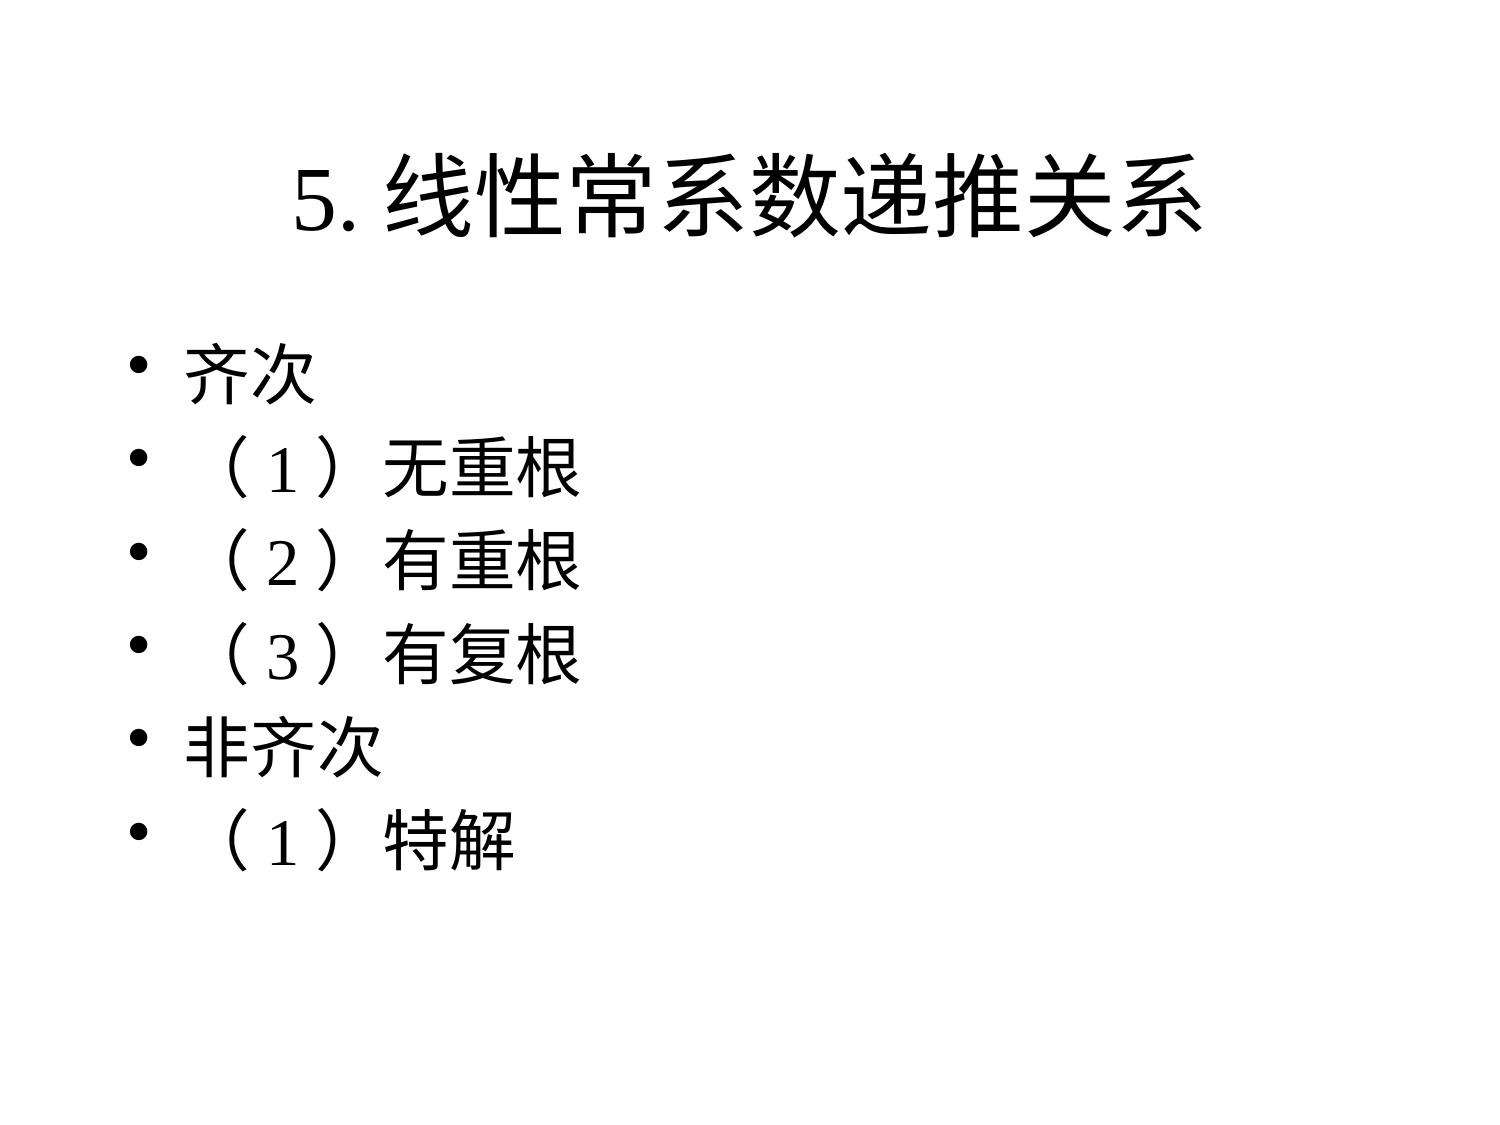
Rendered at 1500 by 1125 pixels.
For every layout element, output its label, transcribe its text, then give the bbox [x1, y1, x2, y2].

list 齐次 （1）无重根 （2）有重根 （3）有复根 非齐次 （1）特解 [112, 324, 1388, 1000]
title 5.线性常系数递推关系 [112, 99, 1388, 288]
